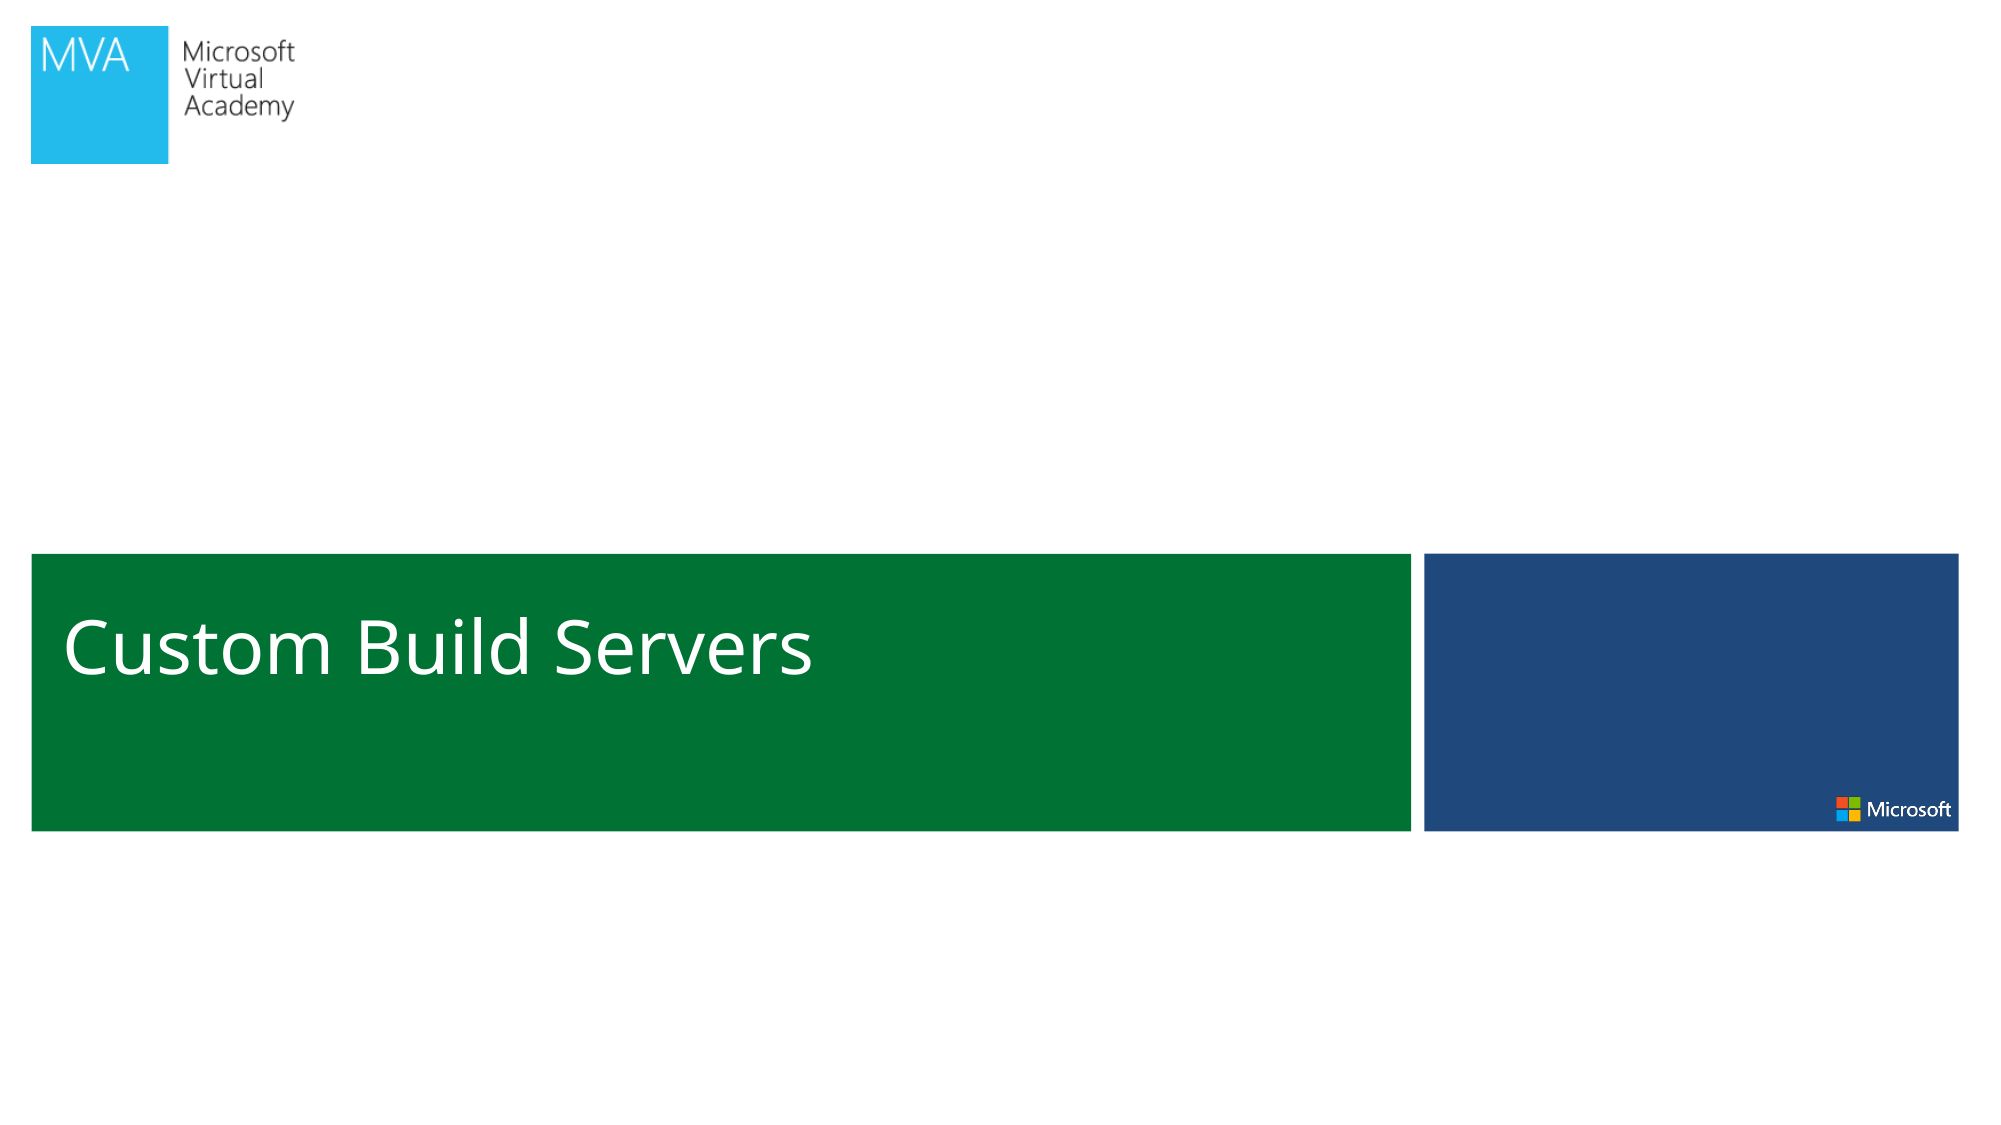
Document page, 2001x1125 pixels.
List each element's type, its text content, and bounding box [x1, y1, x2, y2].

picture [1834, 790, 1956, 827]
picture [31, 26, 374, 164]
list Custom Build Servers [47, 568, 1396, 813]
